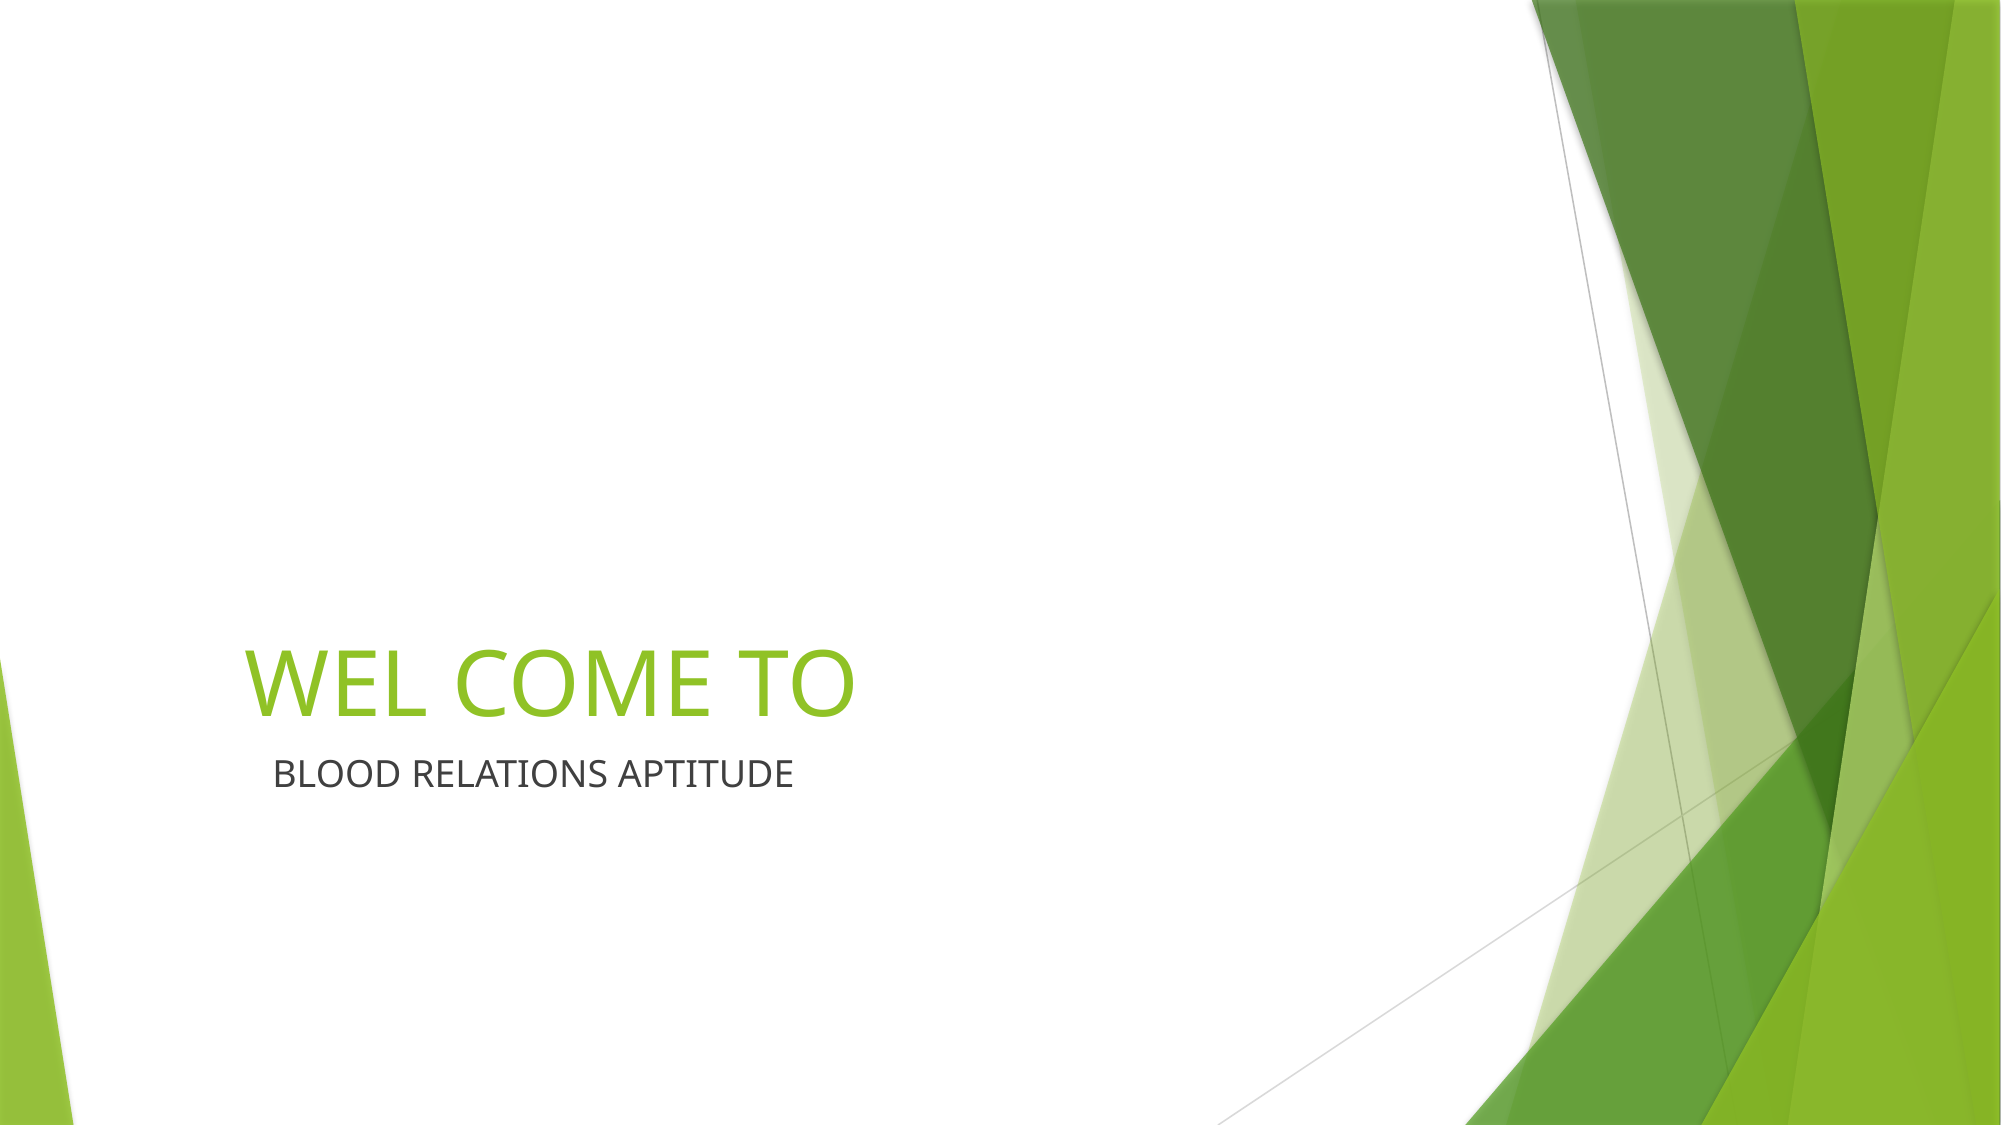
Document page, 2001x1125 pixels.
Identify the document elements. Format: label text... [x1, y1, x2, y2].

title WEL COME TO [111, 316, 1522, 742]
list BLOOD RELATIONS APTITUDE [111, 742, 1522, 991]
